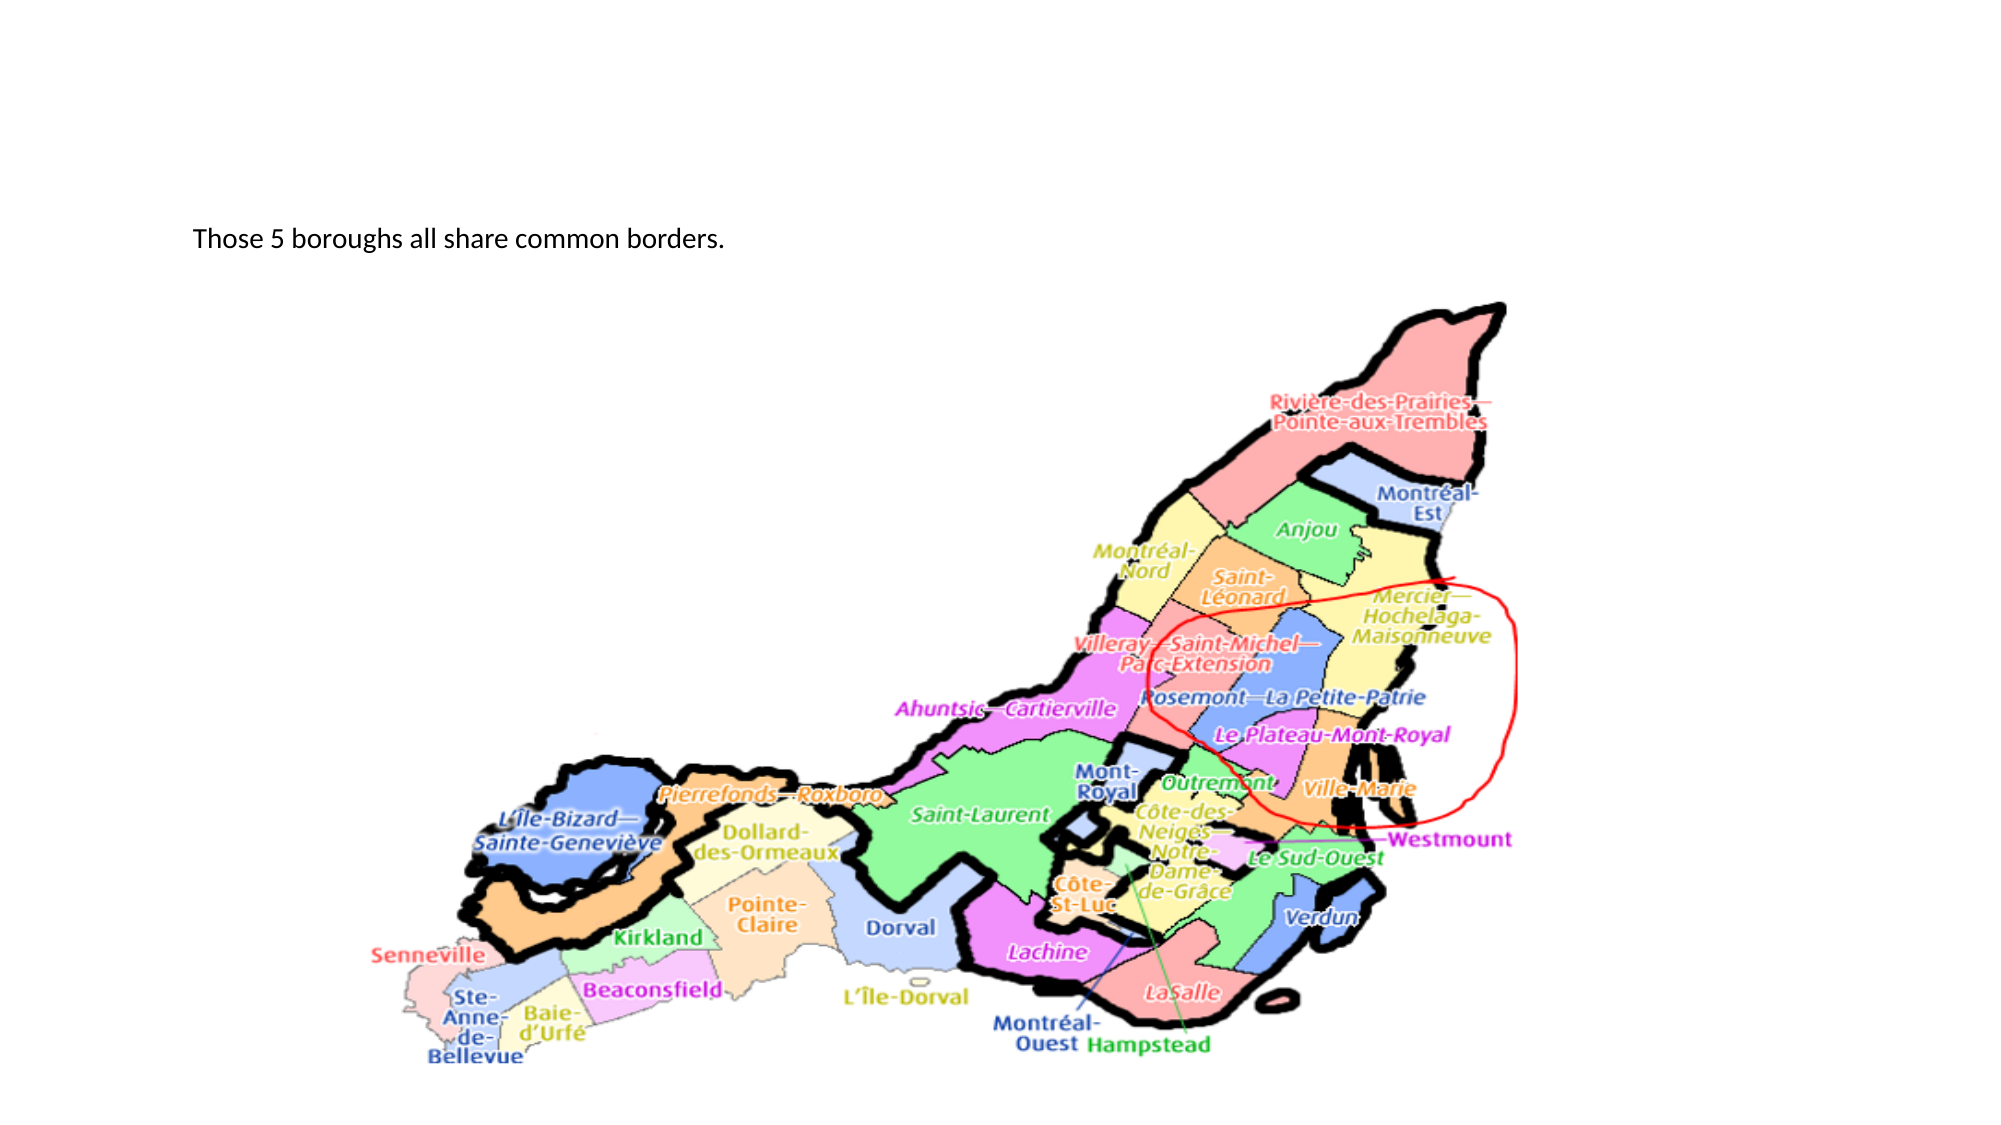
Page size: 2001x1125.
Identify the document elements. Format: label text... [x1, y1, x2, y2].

picture [343, 285, 1577, 1078]
text_box Those 5 boroughs all share common borders. [178, 212, 1825, 263]
